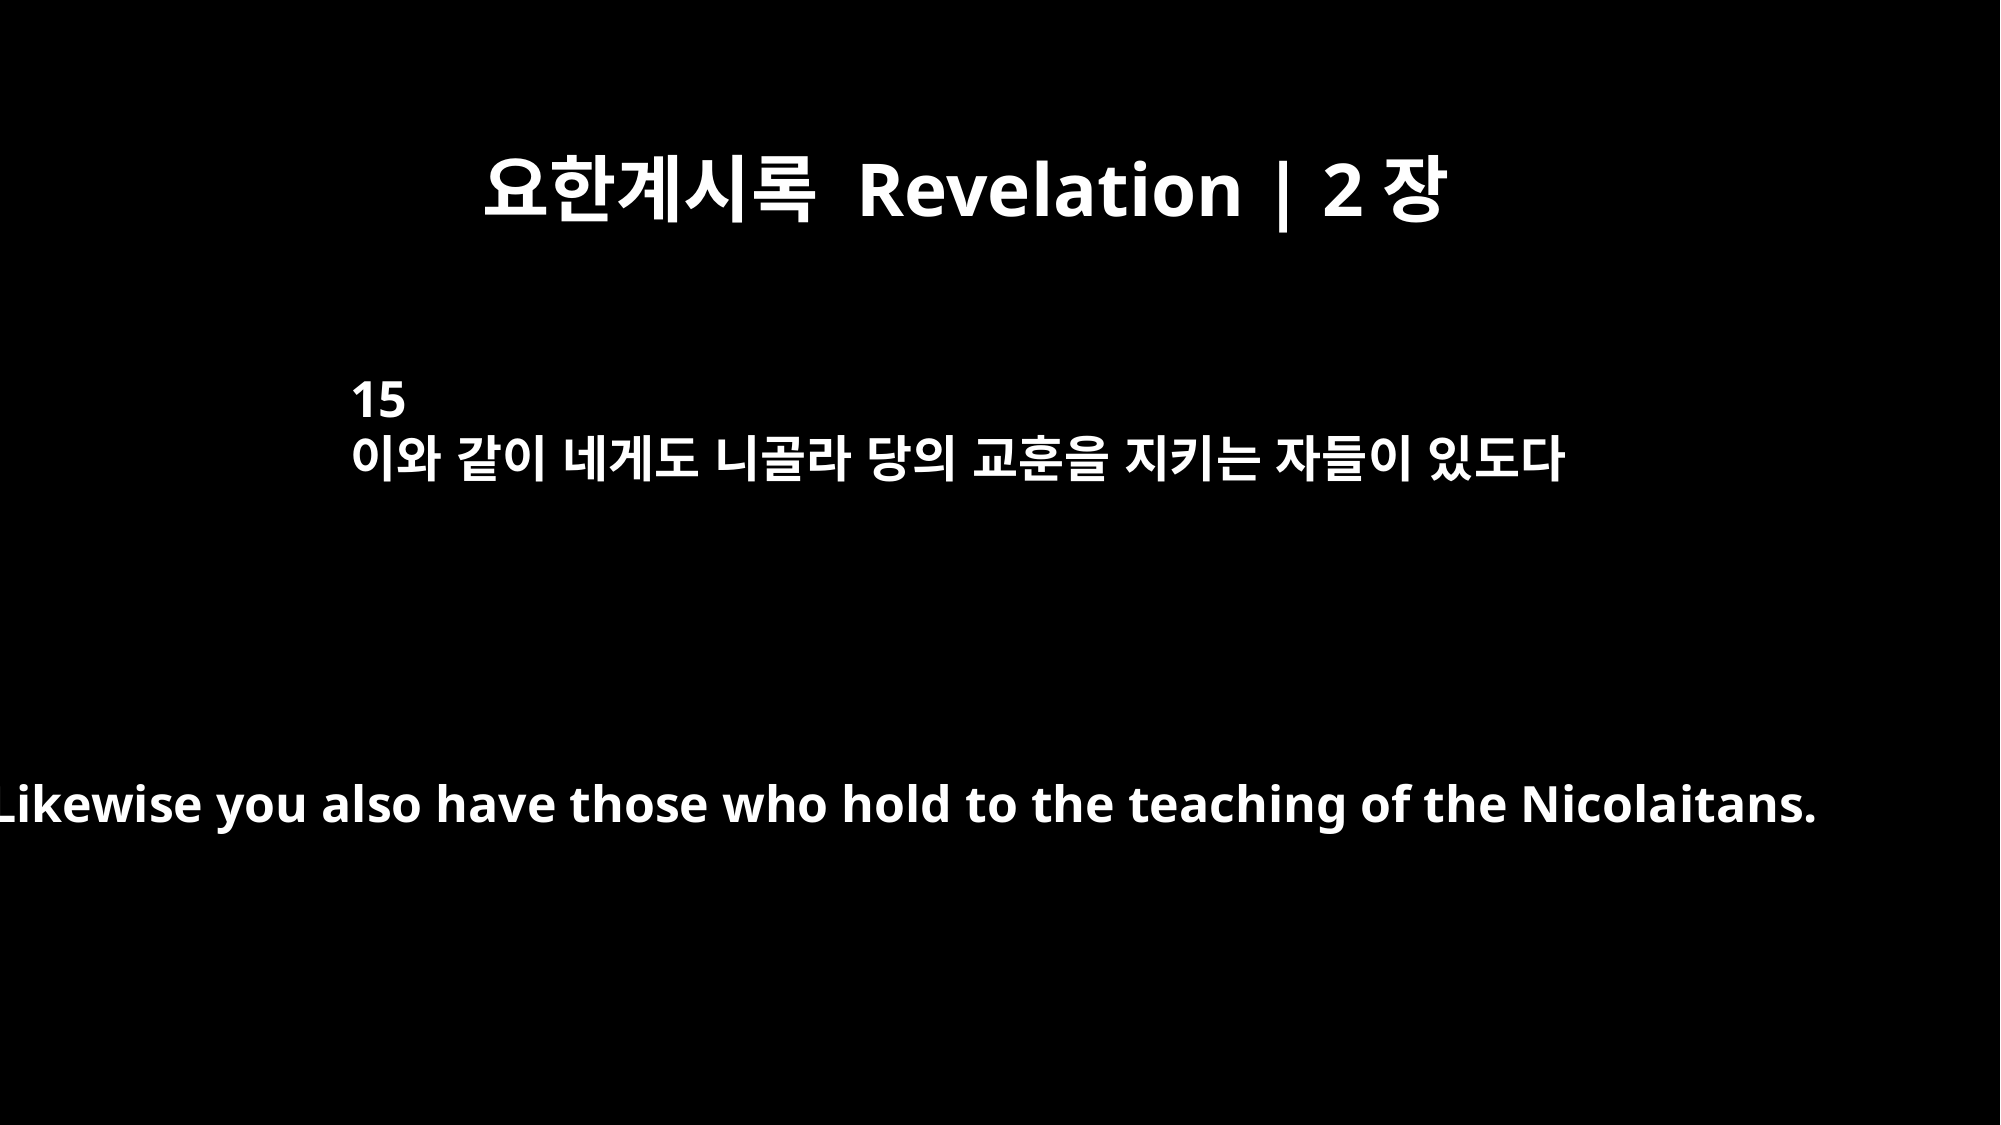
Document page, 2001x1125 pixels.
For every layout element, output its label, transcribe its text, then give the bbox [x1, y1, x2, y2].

text_box 요한계시록 Revelation | 2장 [467, 136, 1465, 239]
text_box Likewise you also have those who hold to the teaching of the Nicolaitans. [0, 764, 1834, 840]
text_box 15 이와 같이 네게도 니골라 당의 교훈을 지키는 자들이 있도다 [335, 359, 1582, 495]
